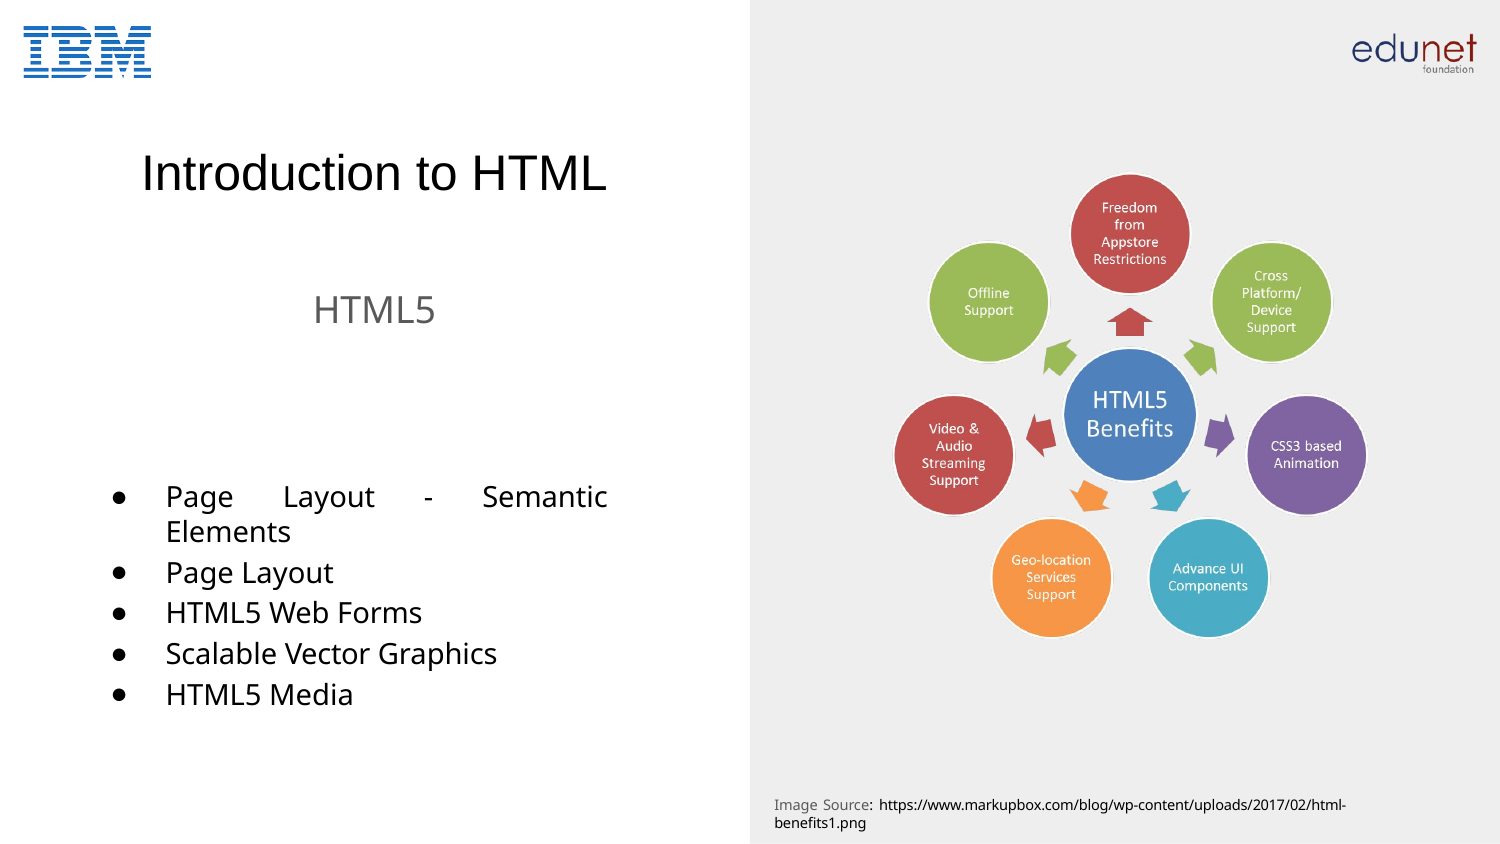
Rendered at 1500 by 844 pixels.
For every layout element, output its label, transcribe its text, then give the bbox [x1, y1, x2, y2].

picture [797, 172, 1464, 640]
picture [1350, 26, 1480, 78]
text_box Image Source: https://www.markupbox.com/blog/wp-content/uploads/2017/02/html-benefits1.png [595, 795, 1400, 832]
picture [23, 26, 151, 78]
title Introduction to HTML [41, 98, 706, 242]
text_box Page Layout - Semantic Elements Page Layout HTML5 Web Forms Scalable Vector Graphics HTML5 Media [108, 471, 608, 711]
text_box HTML5 [309, 283, 437, 331]
